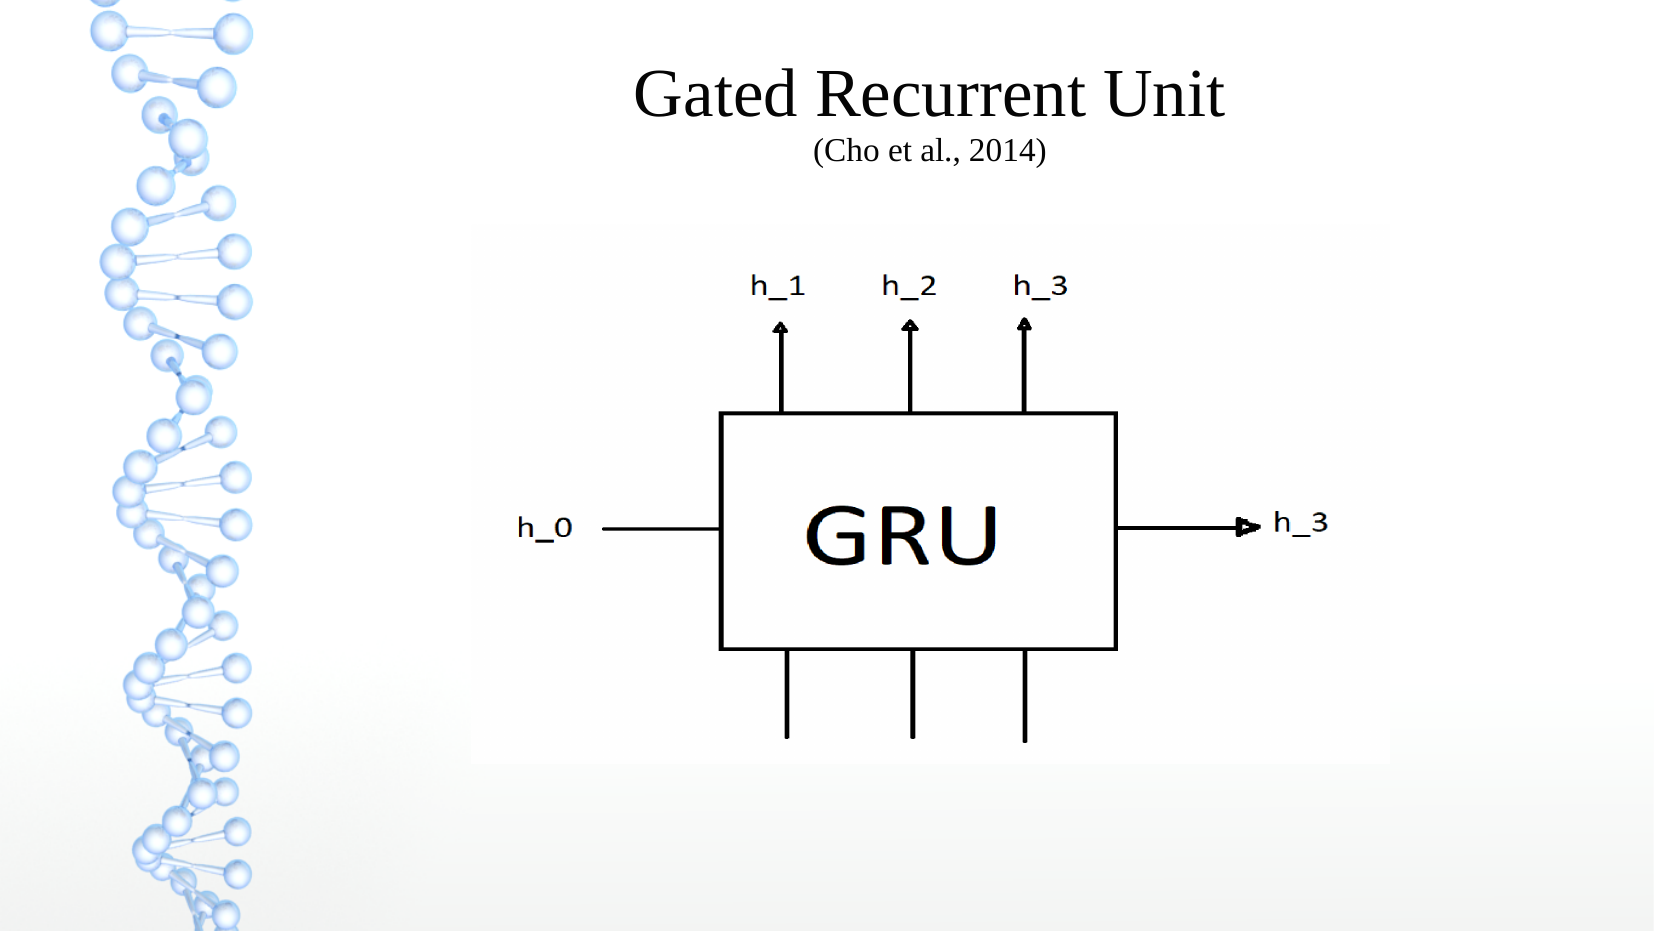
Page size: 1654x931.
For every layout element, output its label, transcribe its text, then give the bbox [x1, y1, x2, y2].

text_box Gated Recurrent Unit (Cho et al., 2014) [265, 35, 1595, 189]
picture [0, 0, 1654, 931]
